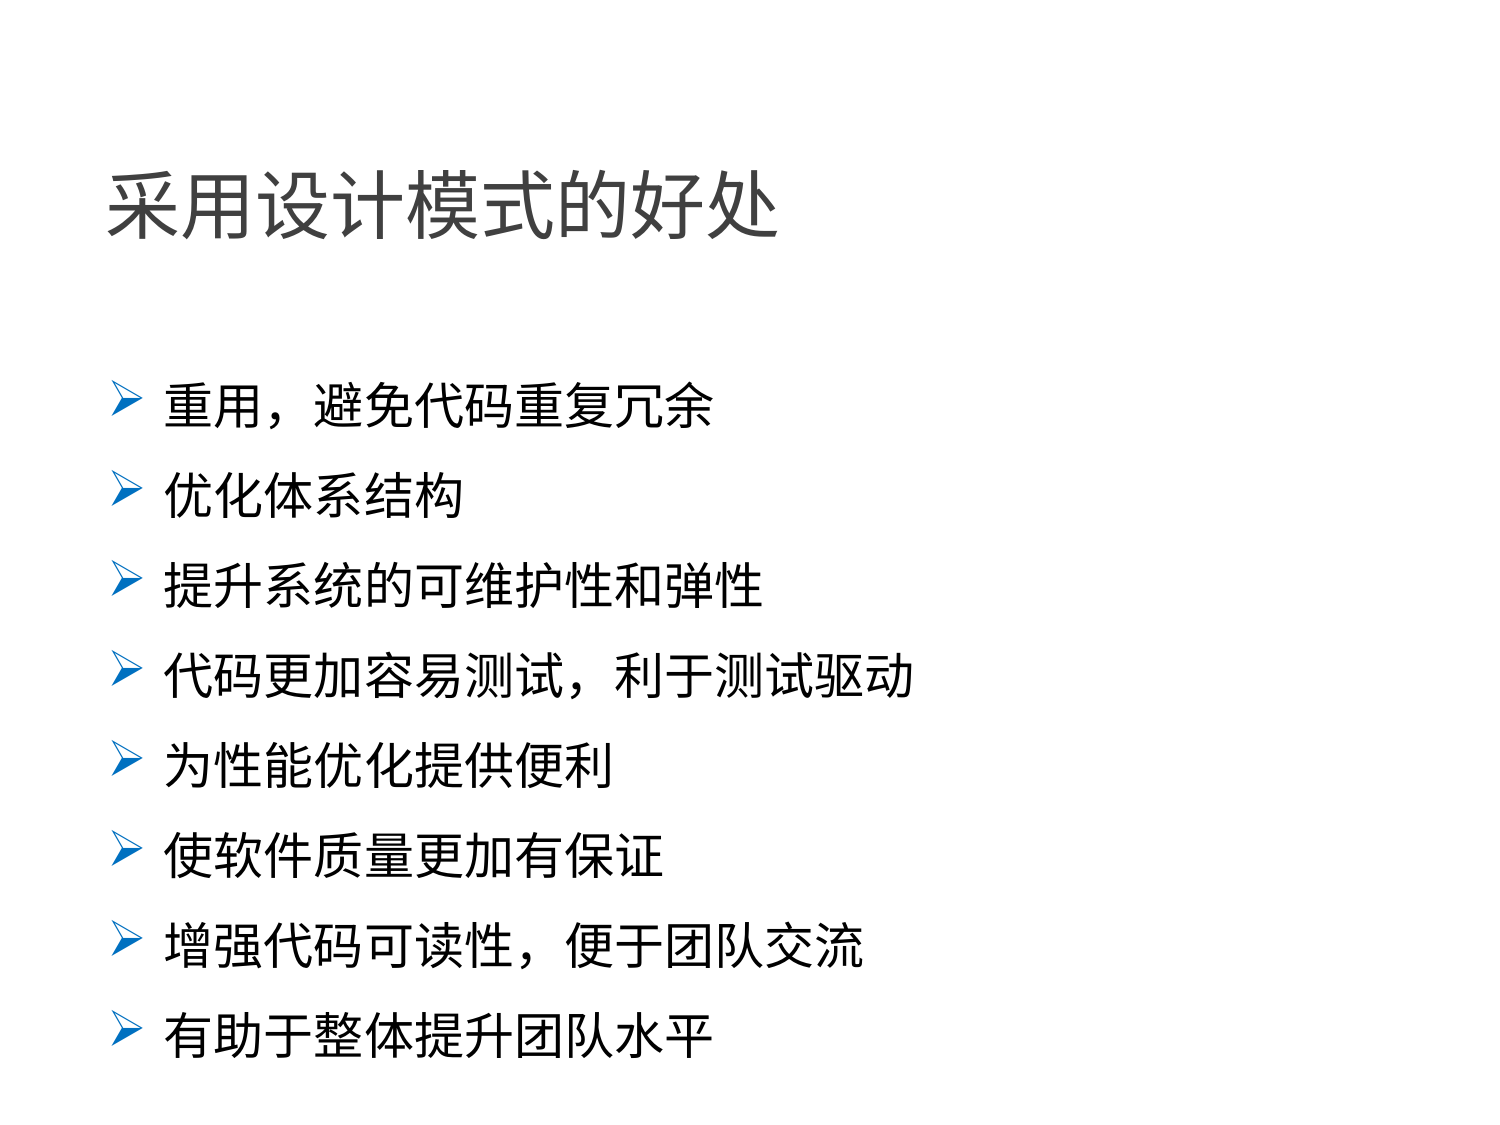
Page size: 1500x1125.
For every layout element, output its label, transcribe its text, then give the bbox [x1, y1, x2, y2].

text_box 重用，避免代码重复冗余 优化体系结构 提升系统的可维护性和弹性 代码更加容易测试，利于测试驱动 为性能优化提供便利 使软件质量更加有保证 增强代码可读性，便于团队交流 有助于整体提升团队水平 [92, 337, 1461, 1073]
text_box 采用设计模式的好处 [93, 108, 1388, 272]
